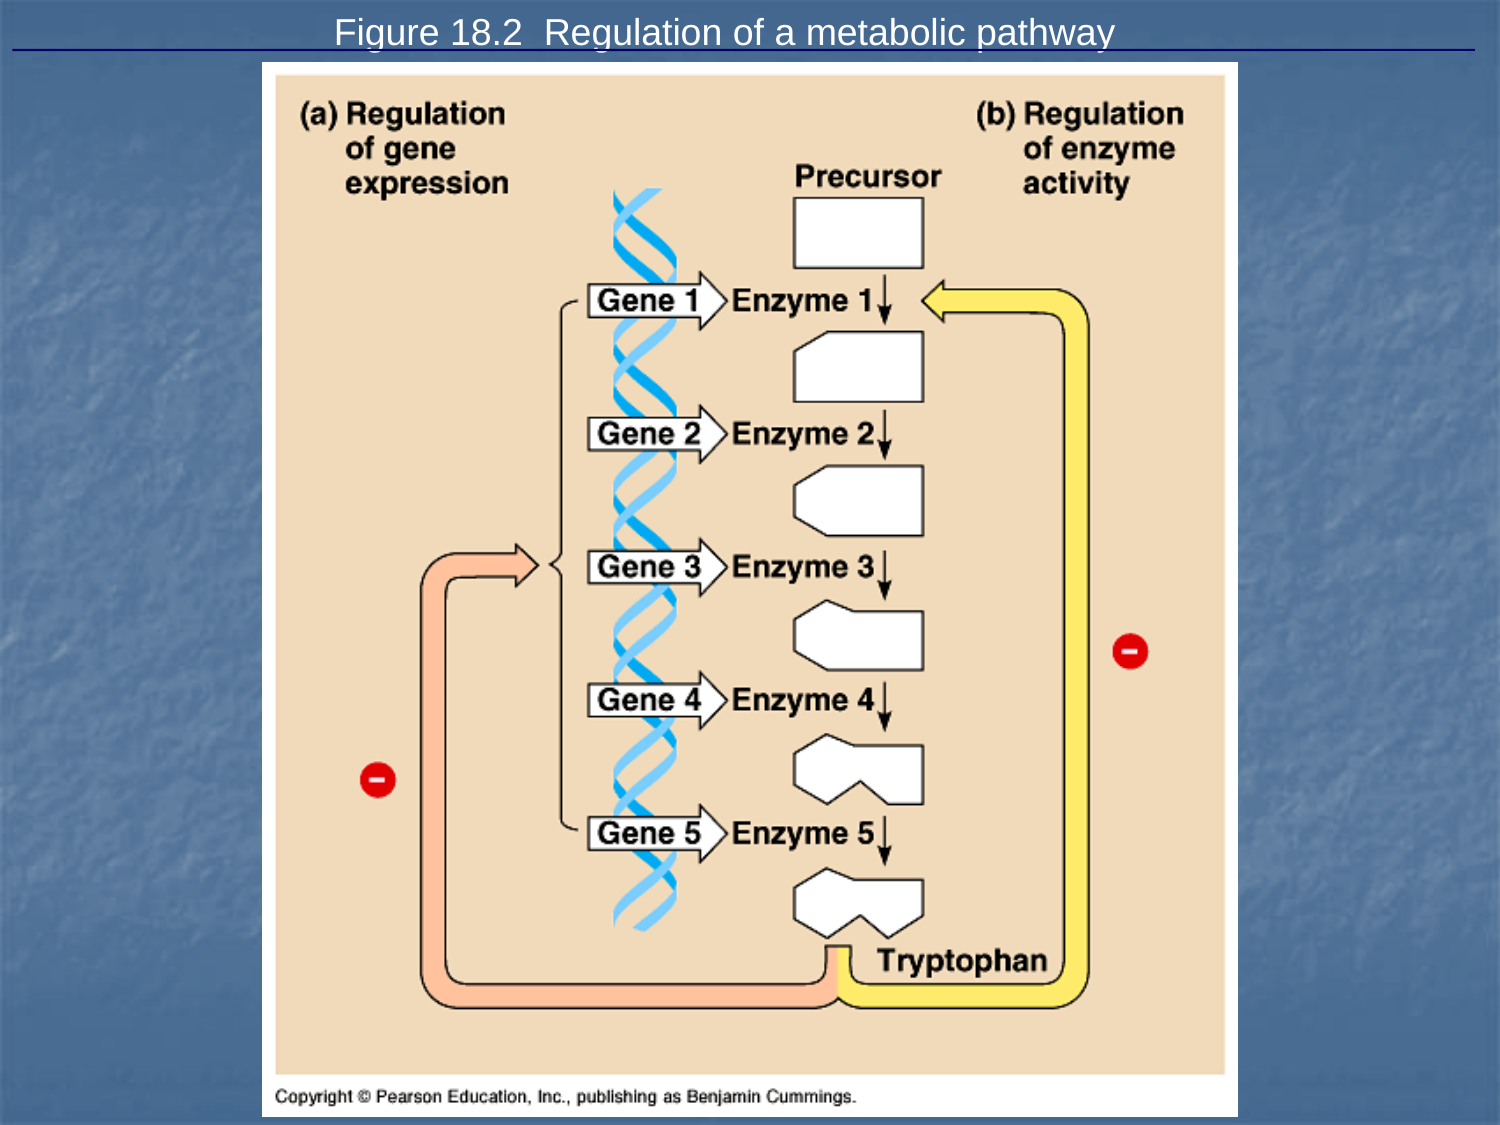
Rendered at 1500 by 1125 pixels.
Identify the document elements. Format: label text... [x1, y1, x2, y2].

title Figure 18.2 Regulation of a metabolic pathway [0, 0, 1450, 76]
picture [262, 62, 1238, 1117]
